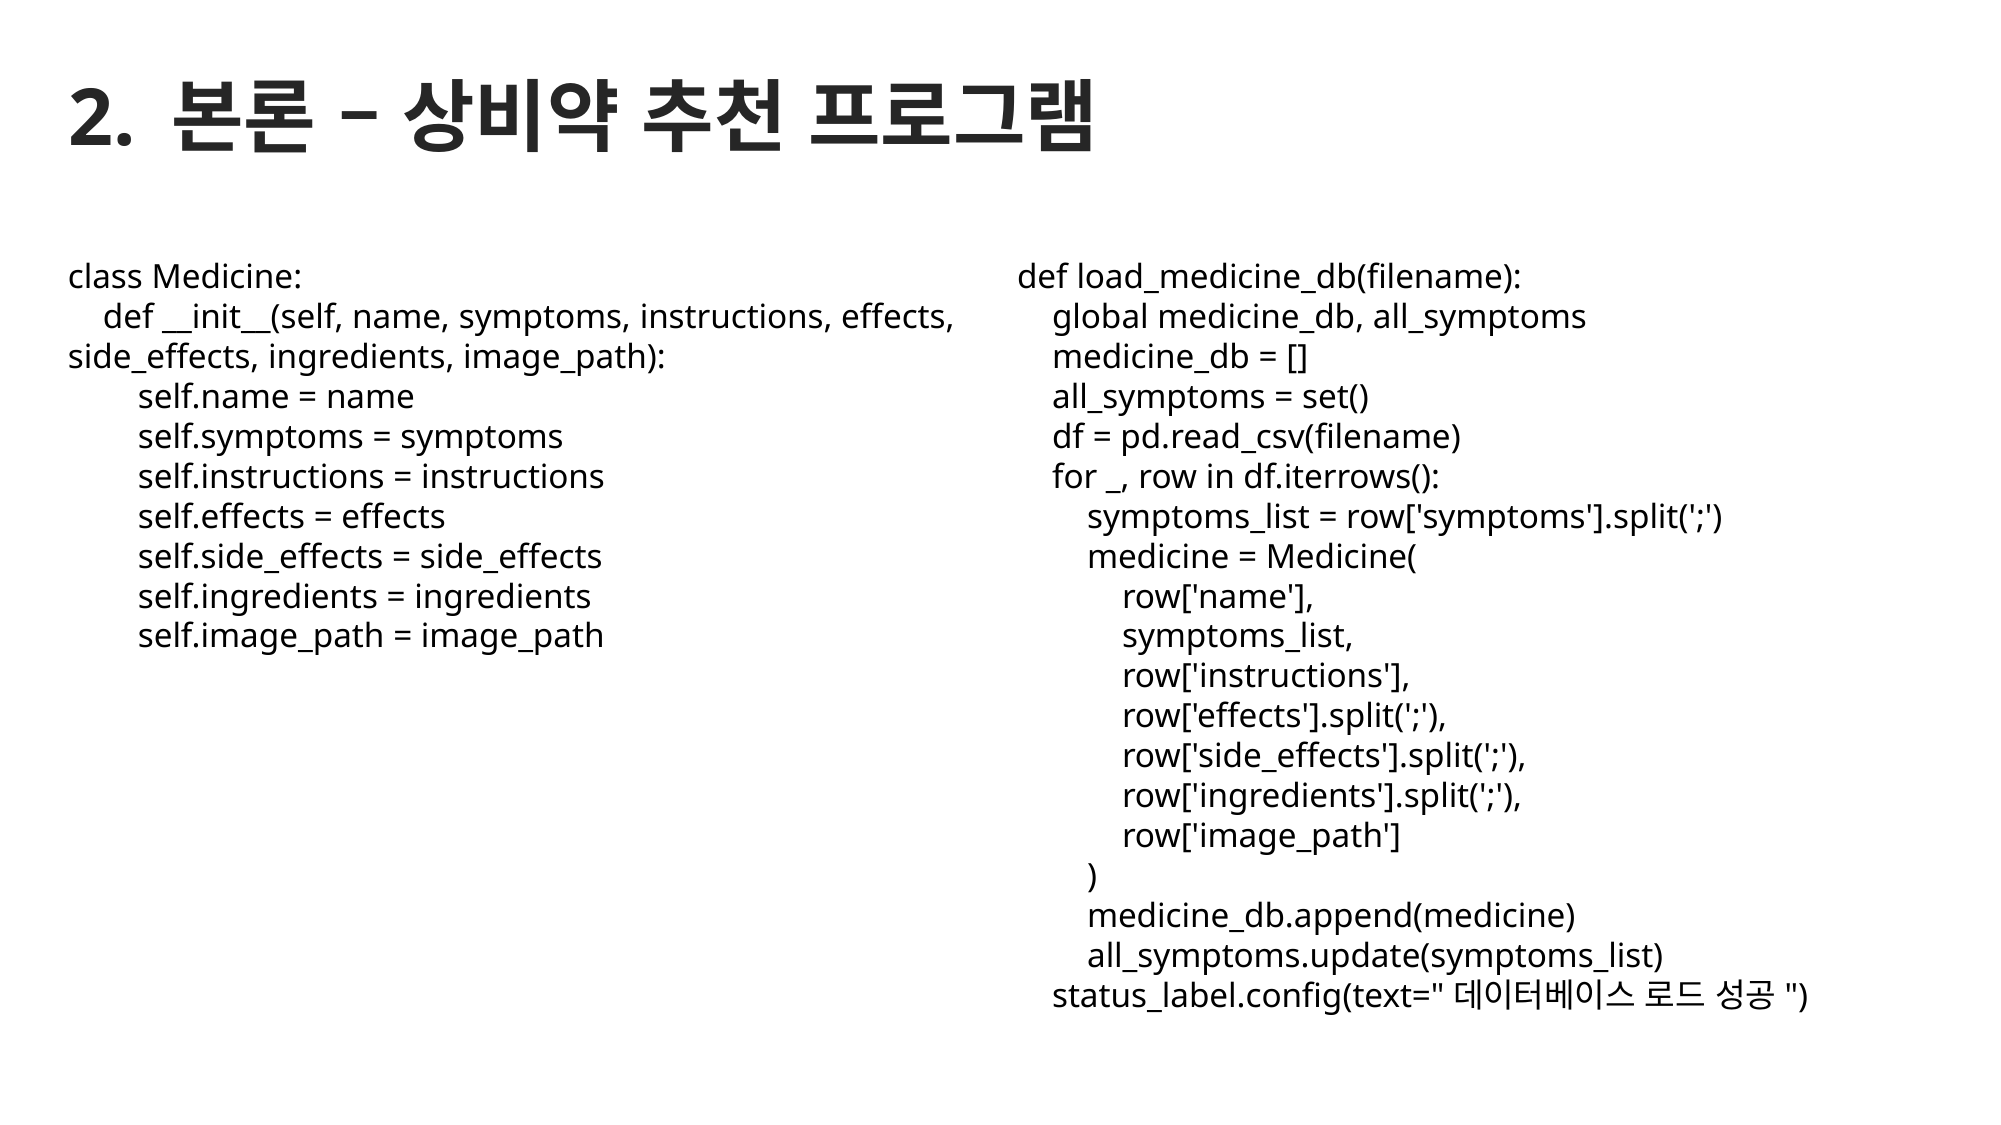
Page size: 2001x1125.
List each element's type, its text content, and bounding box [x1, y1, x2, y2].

text_box def load_medicine_db(filename): global medicine_db, all_symptoms medicine_db = [] all_symptoms = set() df = pd.read_csv(filename) for _, row in df.iterrows(): symptoms_list = row['symptoms'].split(';') medicine = Medicine( row['name'], symptoms_list, row['instructions'], row['effects'].split(';'), row['side_effects'].split(';'), row['ingredients'].split(';'), row['image_path'] ) medicine_db.append(medicine) all_symptoms.update(symptoms_list) status_label.config(text="데이터베이스 로드 성공") [1002, 248, 2000, 1022]
list 2. 본론 – 상비약 추천 프로그램 [53, 55, 1952, 175]
text_box class Medicine: def __init__(self, name, symptoms, instructions, effects, side_effects, ingredients, image_path): self.name = name self.symptoms = symptoms self.instructions = instructions self.effects = effects self.side_effects = side_effects self.ingredients = ingredients self.image_path = image_path [53, 248, 1002, 662]
